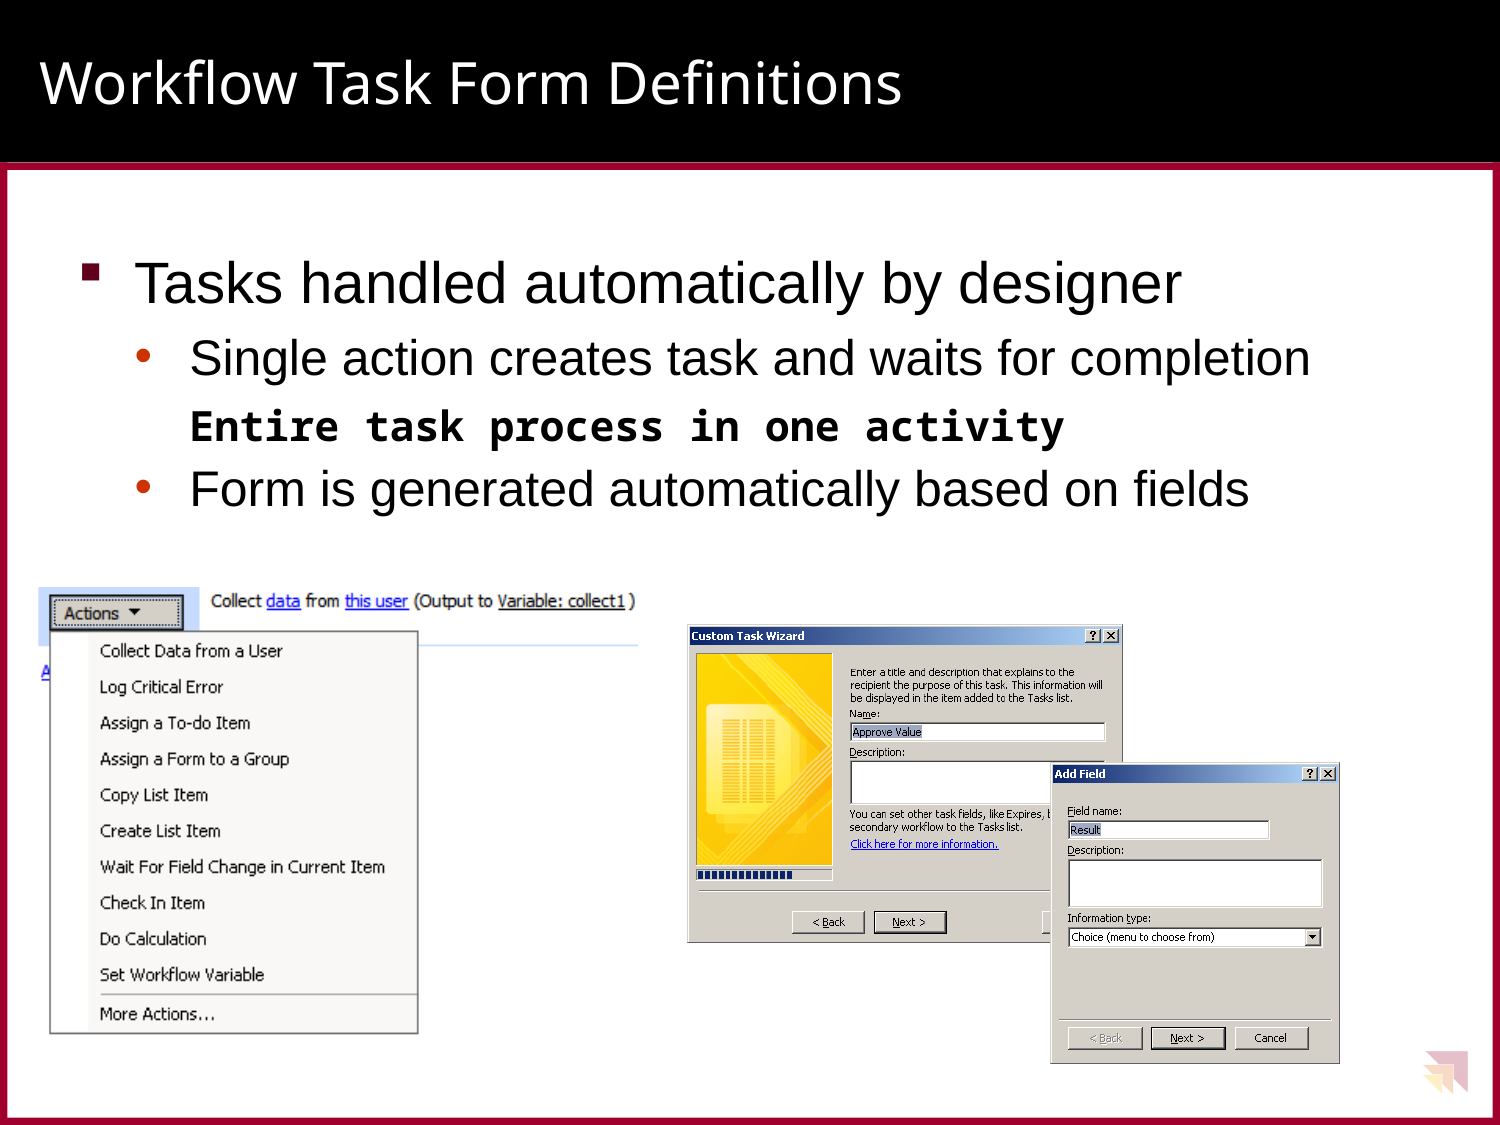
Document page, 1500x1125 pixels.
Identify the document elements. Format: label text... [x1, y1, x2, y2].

picture [37, 587, 638, 1048]
picture [687, 624, 1340, 1065]
title Workflow Task Form Definitions [24, 12, 1438, 150]
list Tasks handled automatically by designer Single action creates task and waits for completion Entire task process in one activity Form is generated automatically based on fields [62, 237, 1438, 1088]
